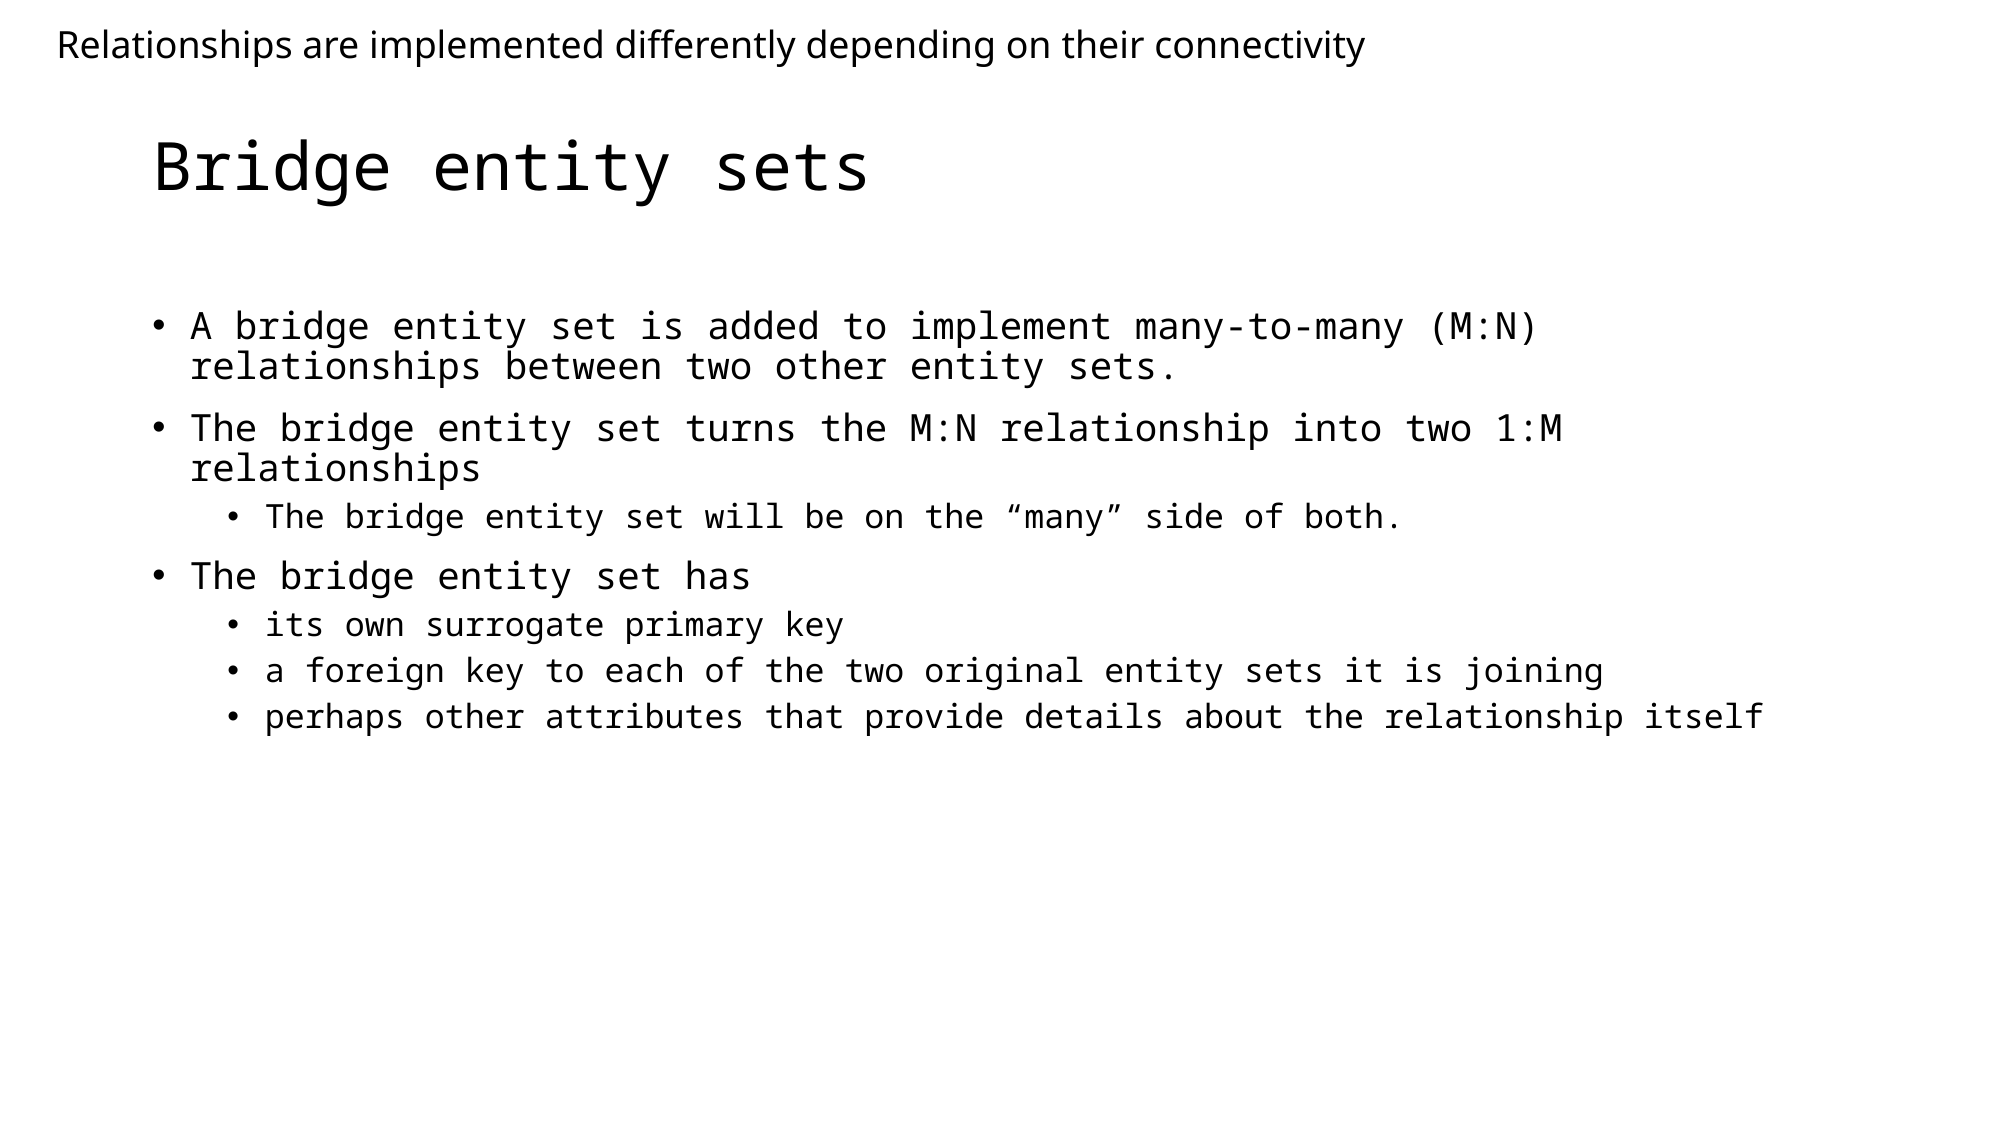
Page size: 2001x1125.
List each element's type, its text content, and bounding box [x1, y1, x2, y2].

text_box Relationships are implemented differently depending on their connectivity [41, 13, 1612, 74]
title Bridge entity sets [137, 59, 1863, 278]
list A bridge entity set is added to implement many-to-many (M:N) relationships between two other entity sets. The bridge entity set turns the M:N relationship into two 1:M relationships The bridge entity set will be on the “many” side of both. The bridge entity set has its own surrogate primary key a foreign key to each of the two original entity sets it is joining perhaps other attributes that provide details about the relationship itself [137, 299, 1863, 1014]
